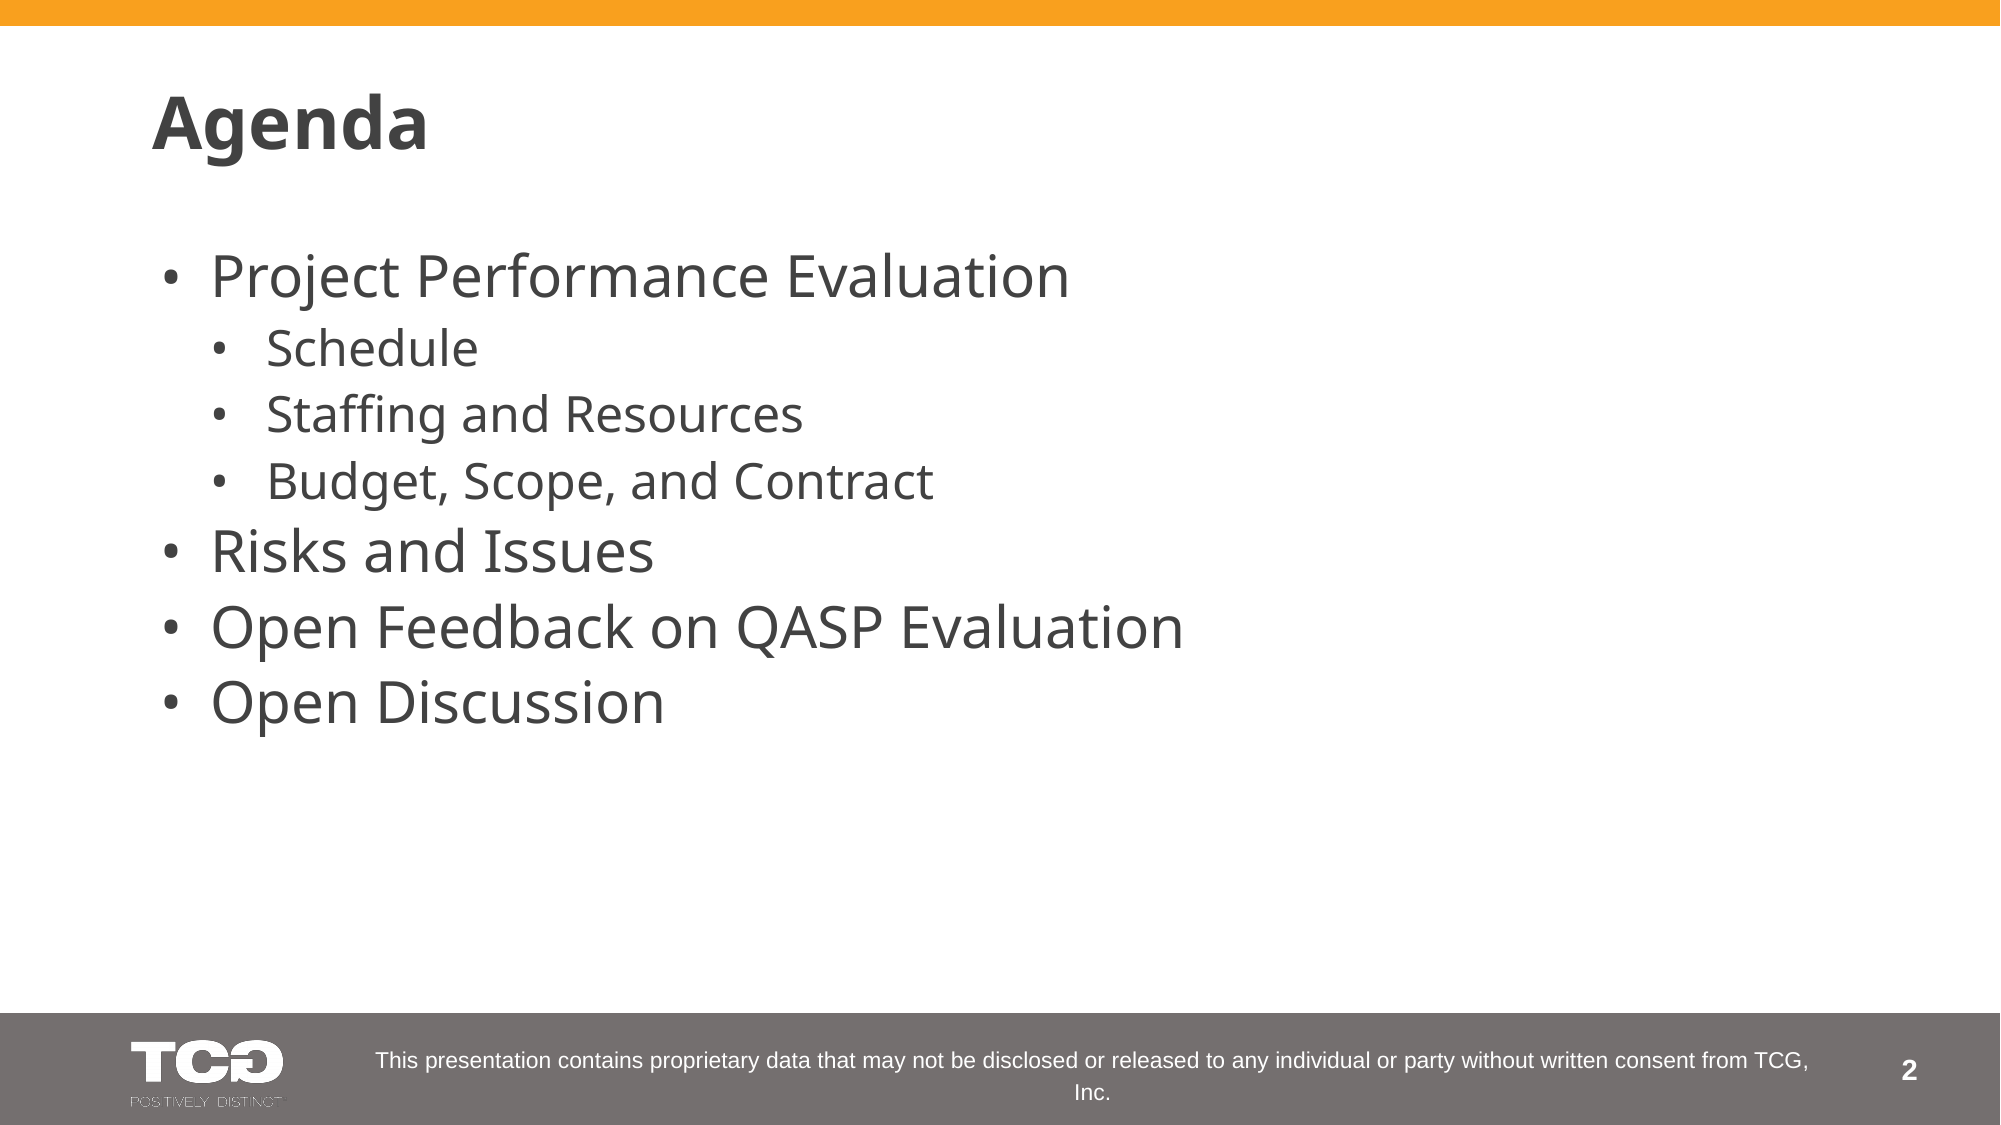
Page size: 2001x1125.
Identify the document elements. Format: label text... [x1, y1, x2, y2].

picture [131, 1040, 287, 1107]
list Project Performance Evaluation Schedule Staffing and Resources Budget, Scope, and Contract Risks and Issues Open Feedback on QASP Evaluation Open Discussion [137, 232, 1863, 951]
title Agenda [137, 68, 1863, 184]
